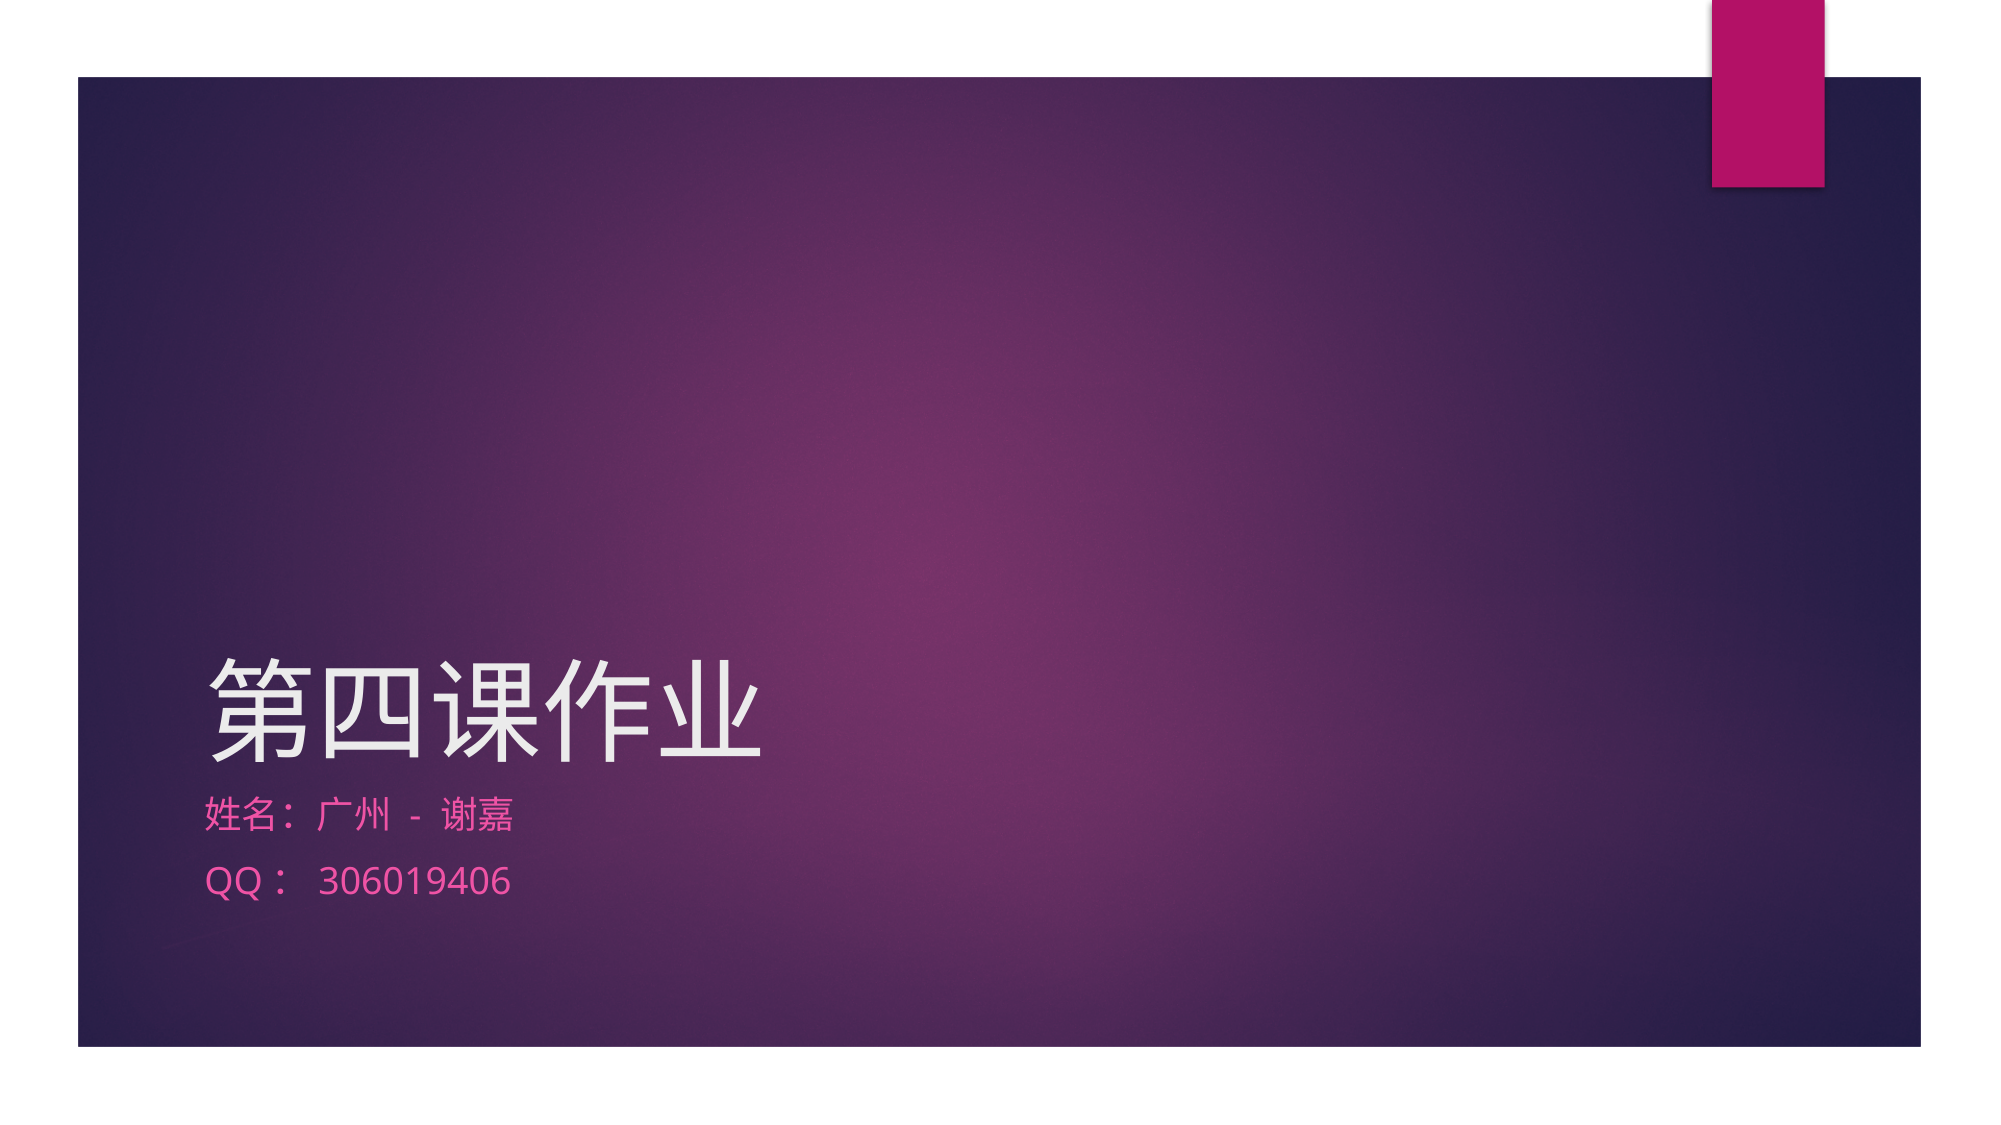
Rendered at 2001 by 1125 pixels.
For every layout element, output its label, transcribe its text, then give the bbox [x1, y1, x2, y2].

title 第四课作业 [189, 344, 1638, 783]
subtitle 姓名：广州 - 谢嘉 QQ：306019406 [189, 783, 1638, 925]
